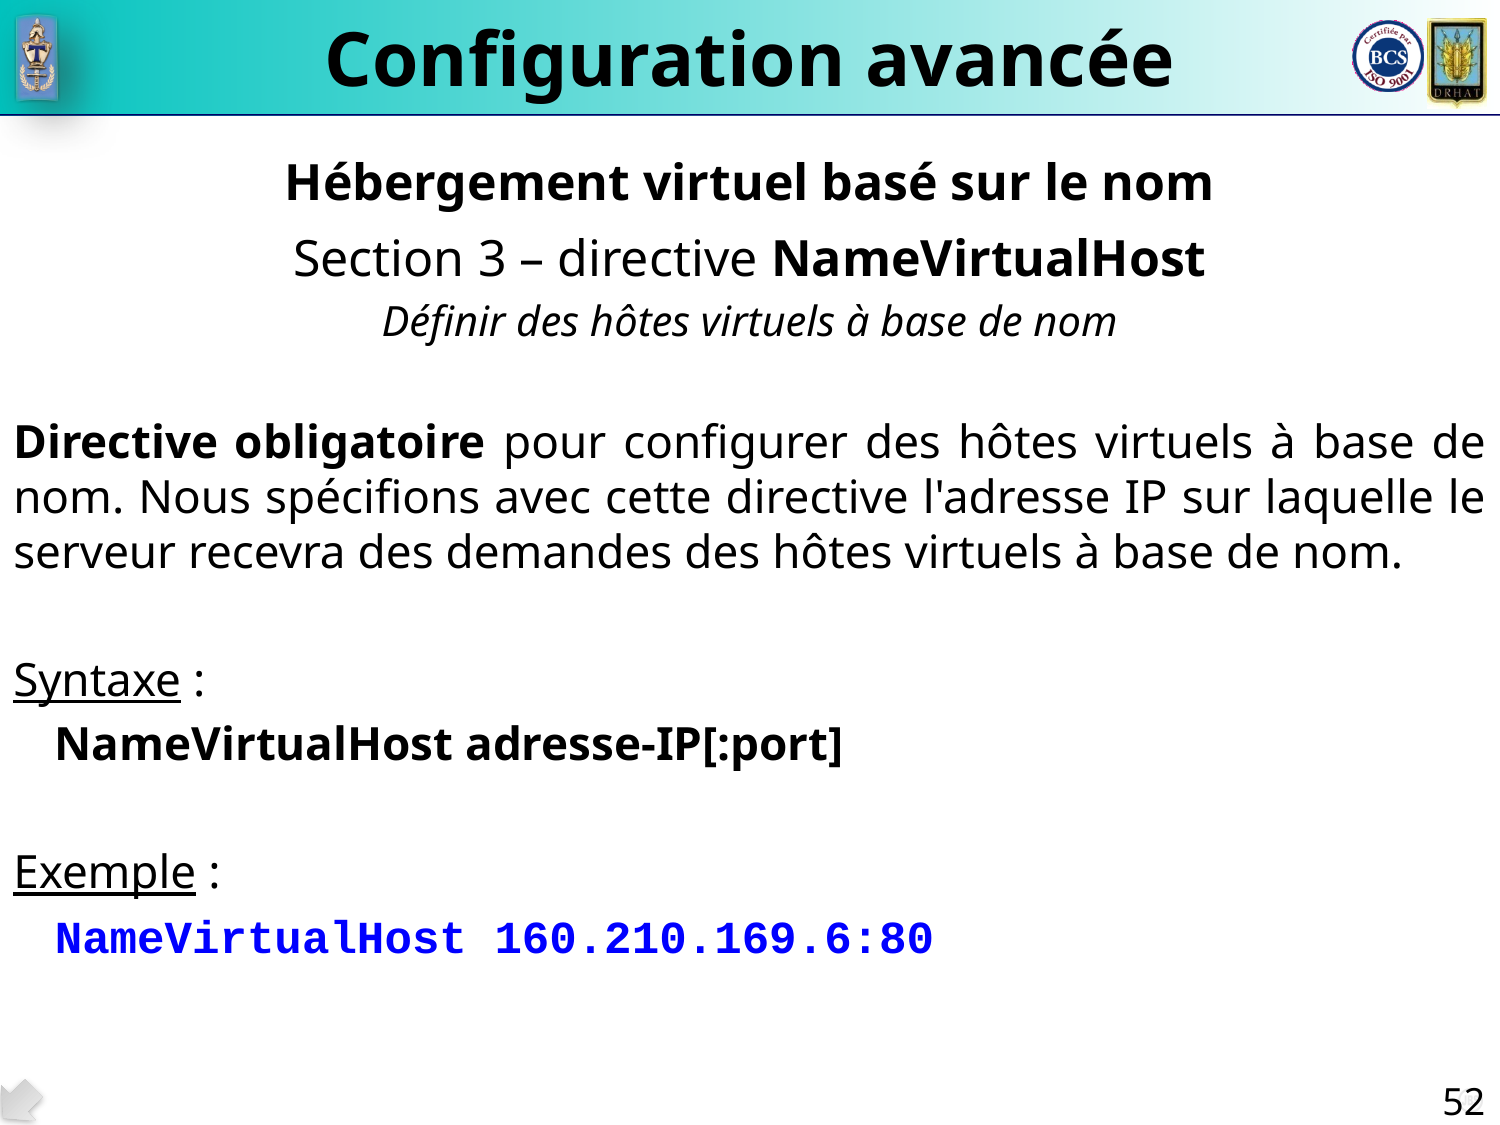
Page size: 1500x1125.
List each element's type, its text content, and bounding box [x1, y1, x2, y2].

text_box Hébergement virtuel basé sur le nom [0, 137, 1500, 261]
text_box [1, 1079, 43, 1121]
list Section 3 – directive NameVirtualHost Définir des hôtes virtuels à base de nom Directive obligatoire pour configurer des hôtes virtuels à base de nom. Nous spécifions avec cette directive l'adresse IP sur laquelle le serveur recevra des demandes des hôtes virtuels à base de nom. Syntaxe : NameVirtualHost adresse-IP[:port] Exemple : NameVirtualHost 160.210.169.6:80 [0, 261, 1500, 1071]
text_box 52 [1399, 1070, 1500, 1125]
title Configuration avancée [0, 0, 1500, 114]
